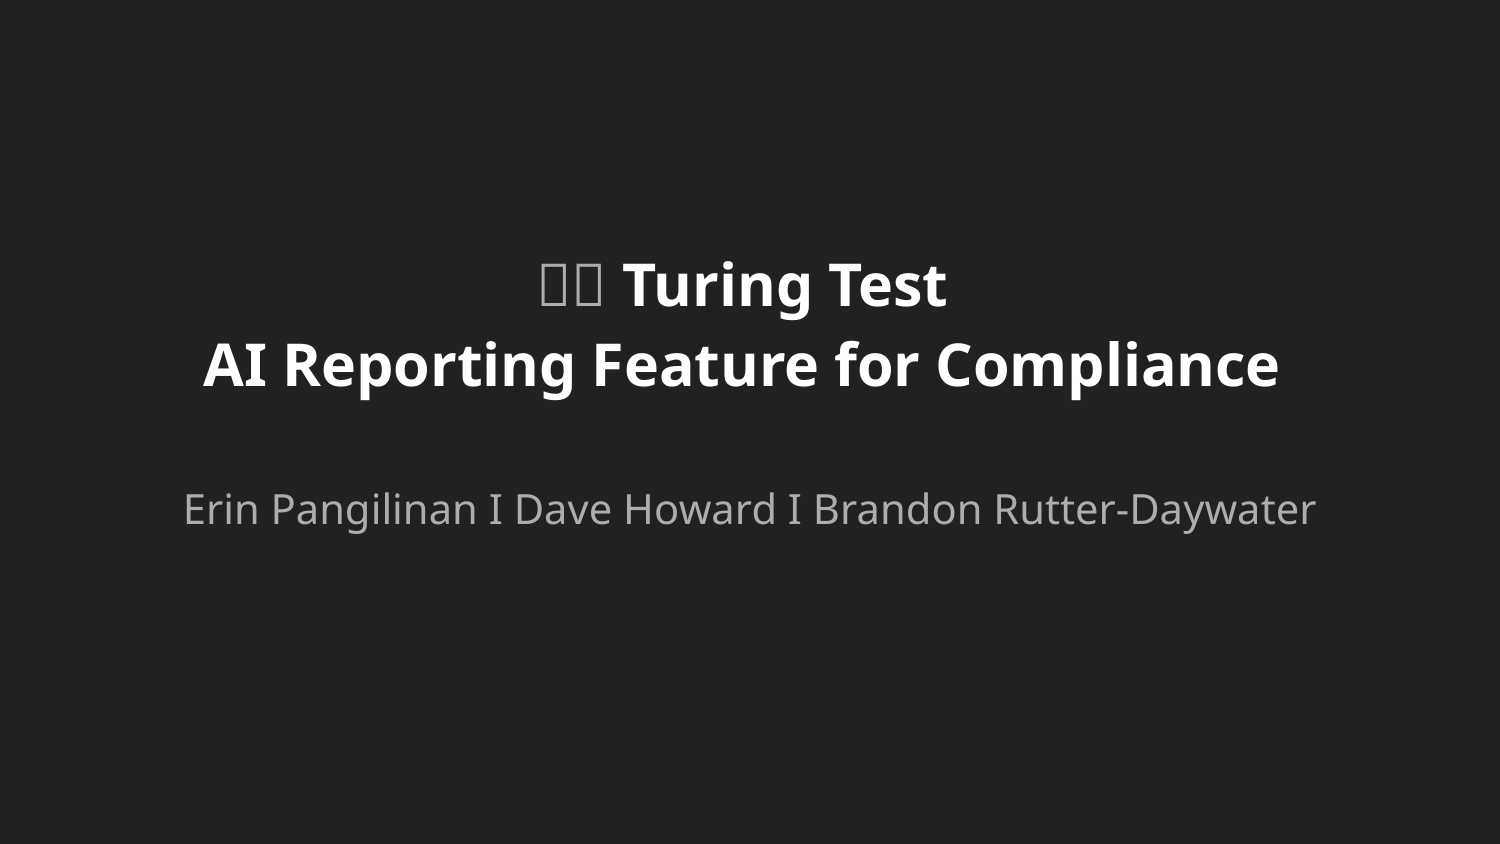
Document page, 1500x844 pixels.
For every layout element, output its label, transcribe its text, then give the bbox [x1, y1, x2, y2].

title 🤖🏁 Turing Test AI Reporting Feature for Compliance [51, 122, 1449, 459]
subtitle Erin Pangilinan I Dave Howard I Brandon Rutter-Daywater [51, 464, 1449, 595]
